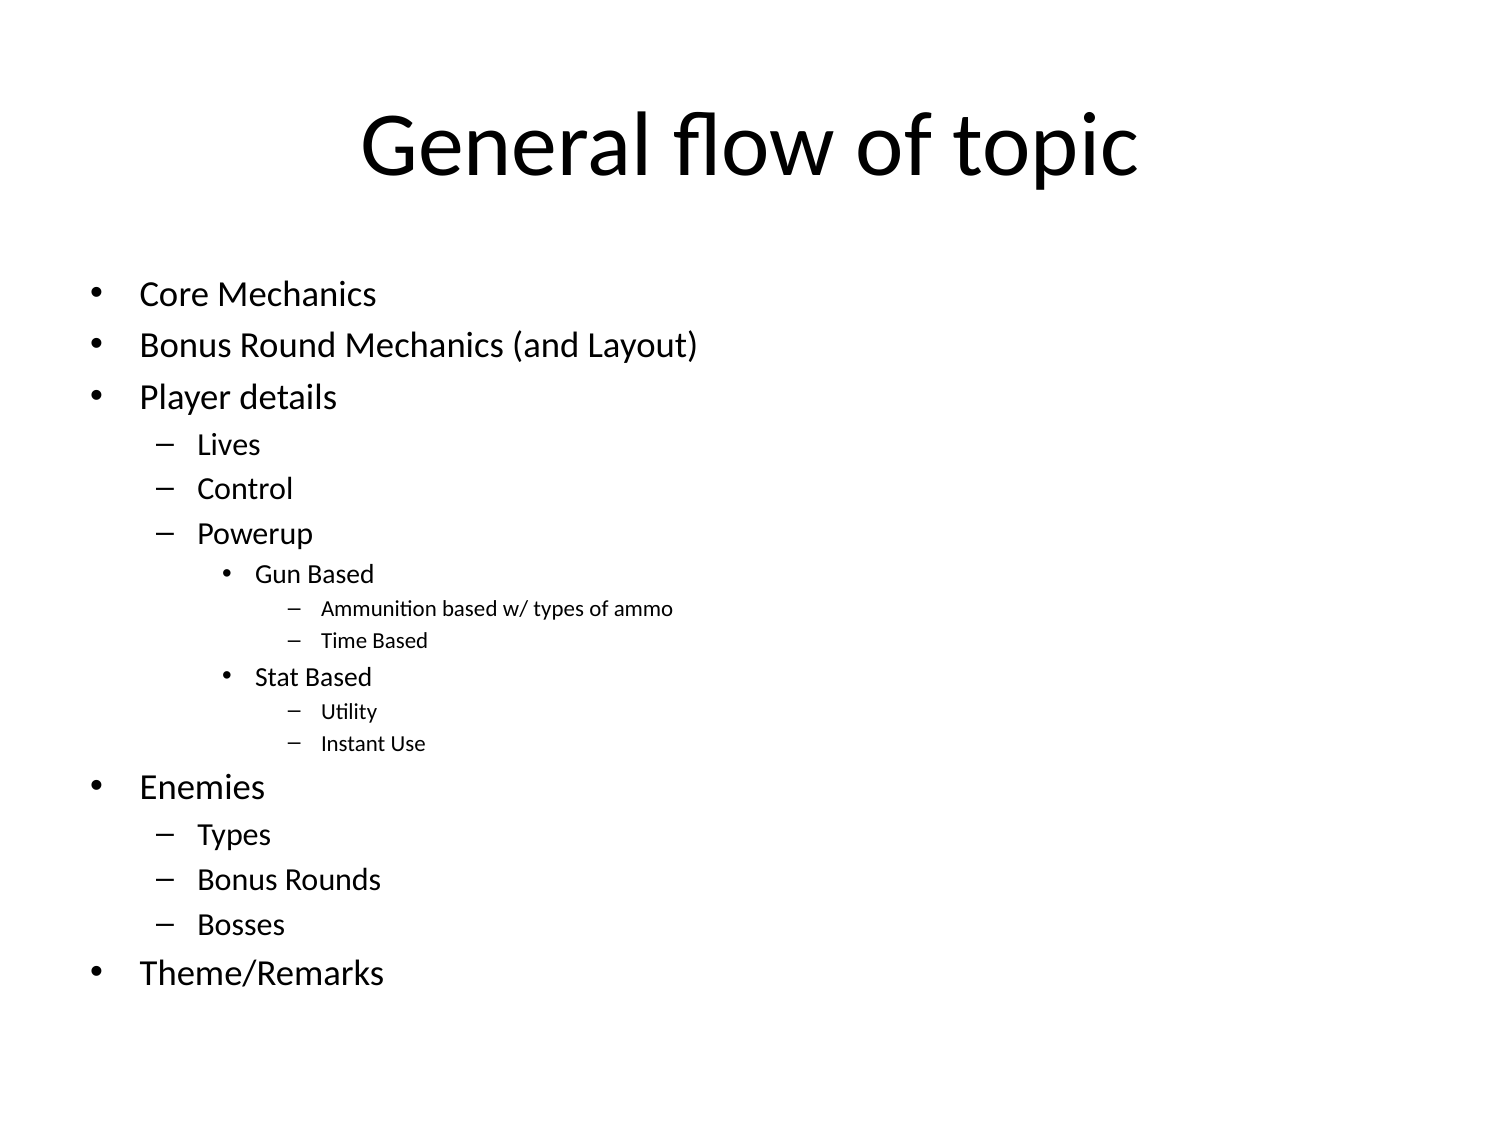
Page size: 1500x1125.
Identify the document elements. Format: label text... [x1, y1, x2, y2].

list Core Mechanics Bonus Round Mechanics (and Layout) Player details Lives Control Powerup Gun Based Ammunition based w/ types of ammo Time Based Stat Based Utility Instant Use Enemies Types Bonus Rounds Bosses Theme/Remarks [75, 262, 1425, 1005]
title General flow of topic [75, 45, 1425, 233]
